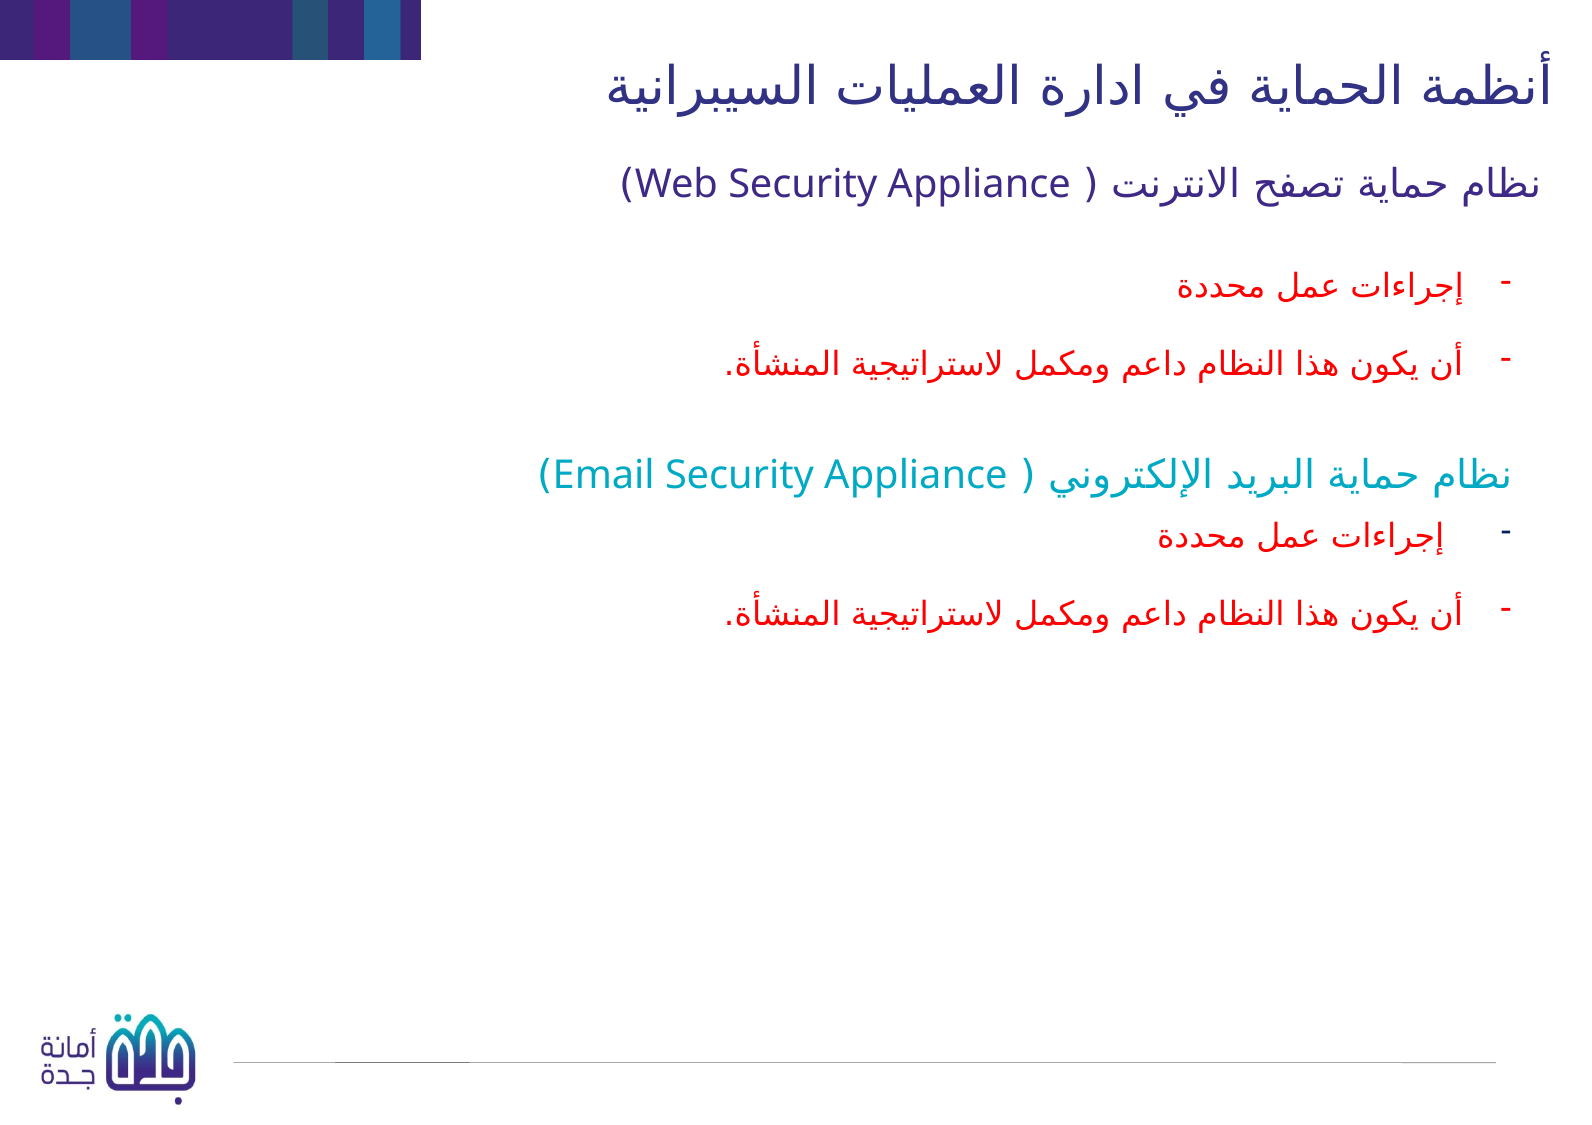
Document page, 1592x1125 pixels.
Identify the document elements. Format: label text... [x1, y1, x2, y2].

text_box أنظمة الحماية في ادارة العمليات السيبرانية [574, 12, 1569, 123]
picture [0, 0, 421, 60]
list إجراءات عمل محددة أن يكون هذا النظام داعم ومكمل لاستراتيجية المنشأة. إجراءات عمل محددة أن يكون هذا النظام داعم ومكمل لاستراتيجية المنشأة. [117, 120, 1541, 756]
list نظام حماية تصفح الانترنت ( Web Security Appliance) [224, 149, 1557, 232]
text_box نظام حماية البريد الإلكتروني ( Email Security Appliance) [208, 433, 1541, 515]
picture [33, 999, 202, 1113]
